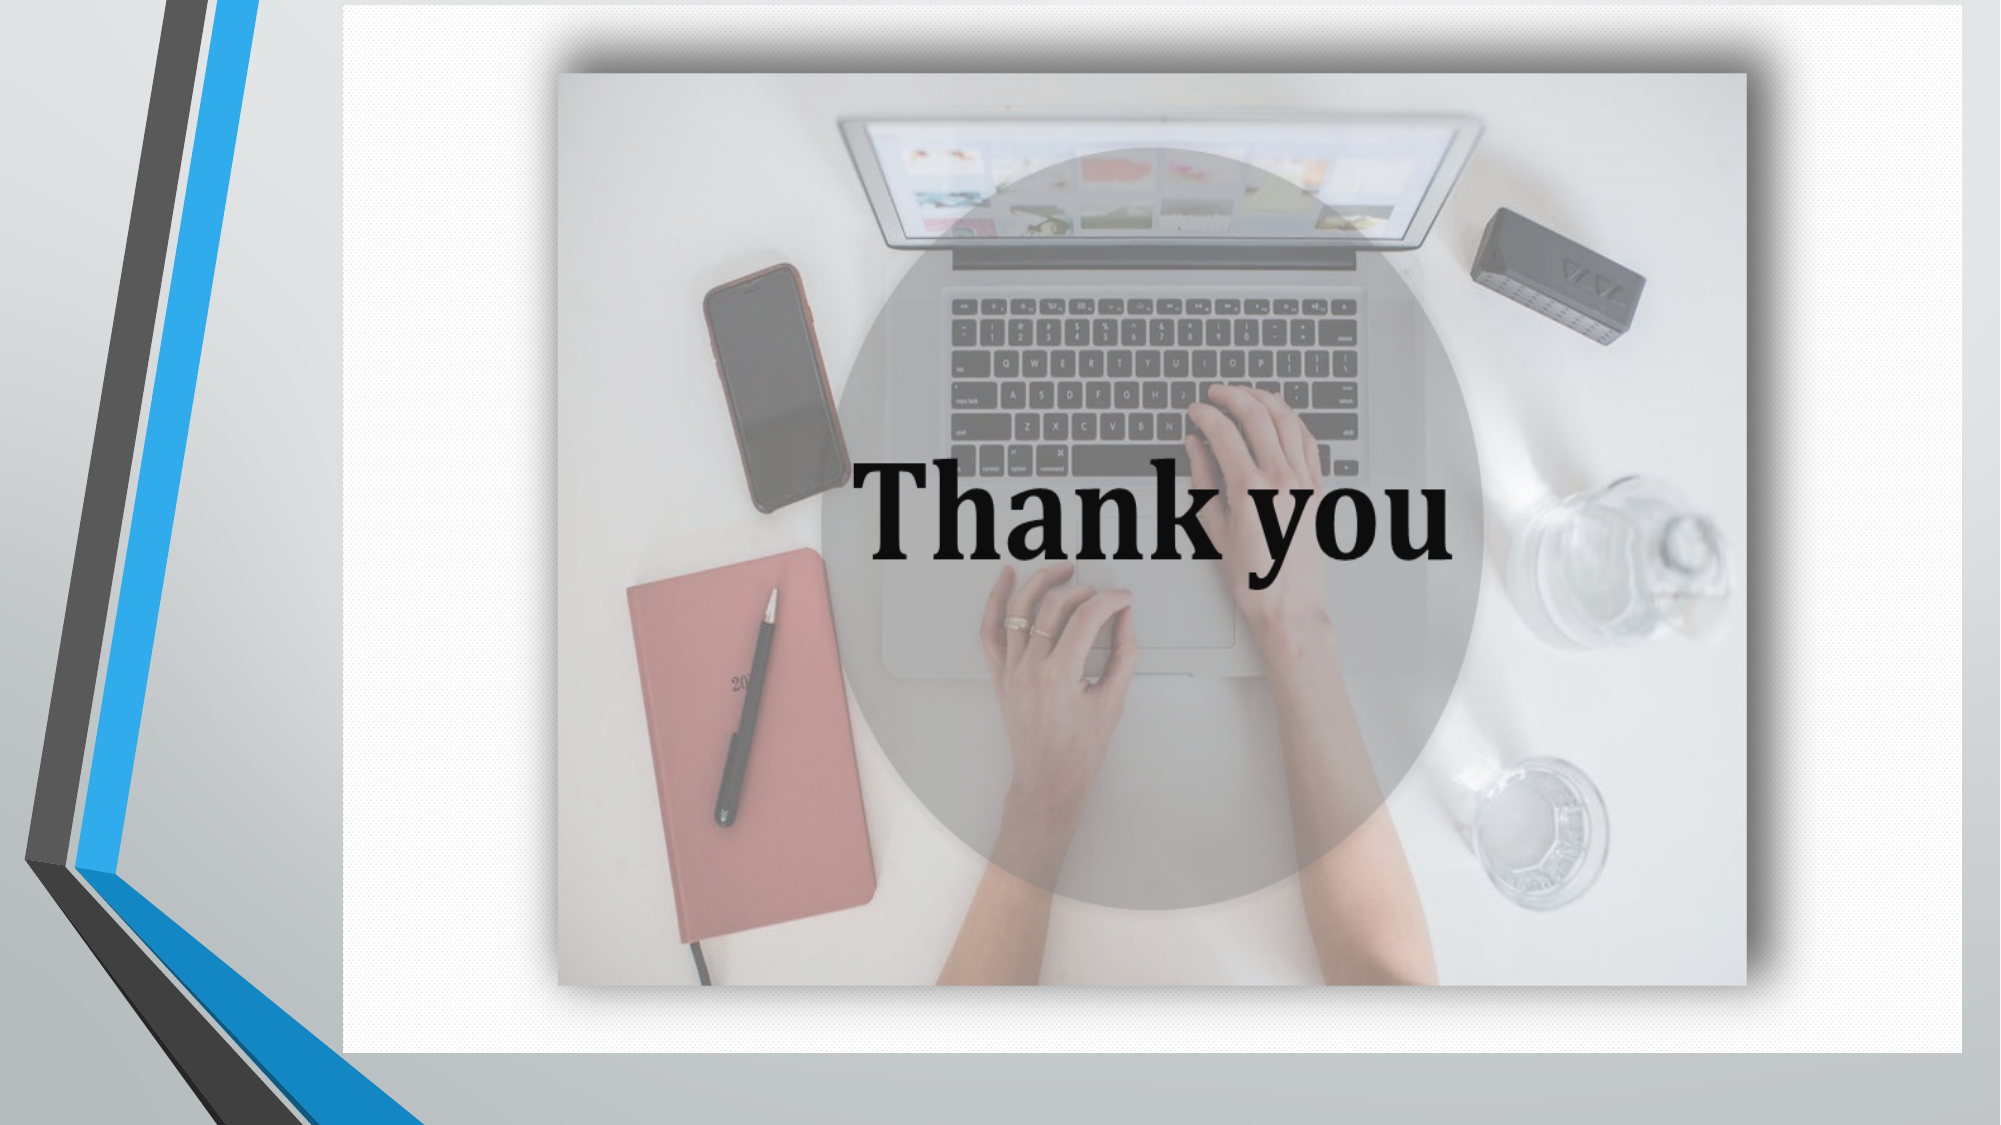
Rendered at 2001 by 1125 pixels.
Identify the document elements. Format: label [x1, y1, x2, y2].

picture [343, 5, 1962, 1053]
